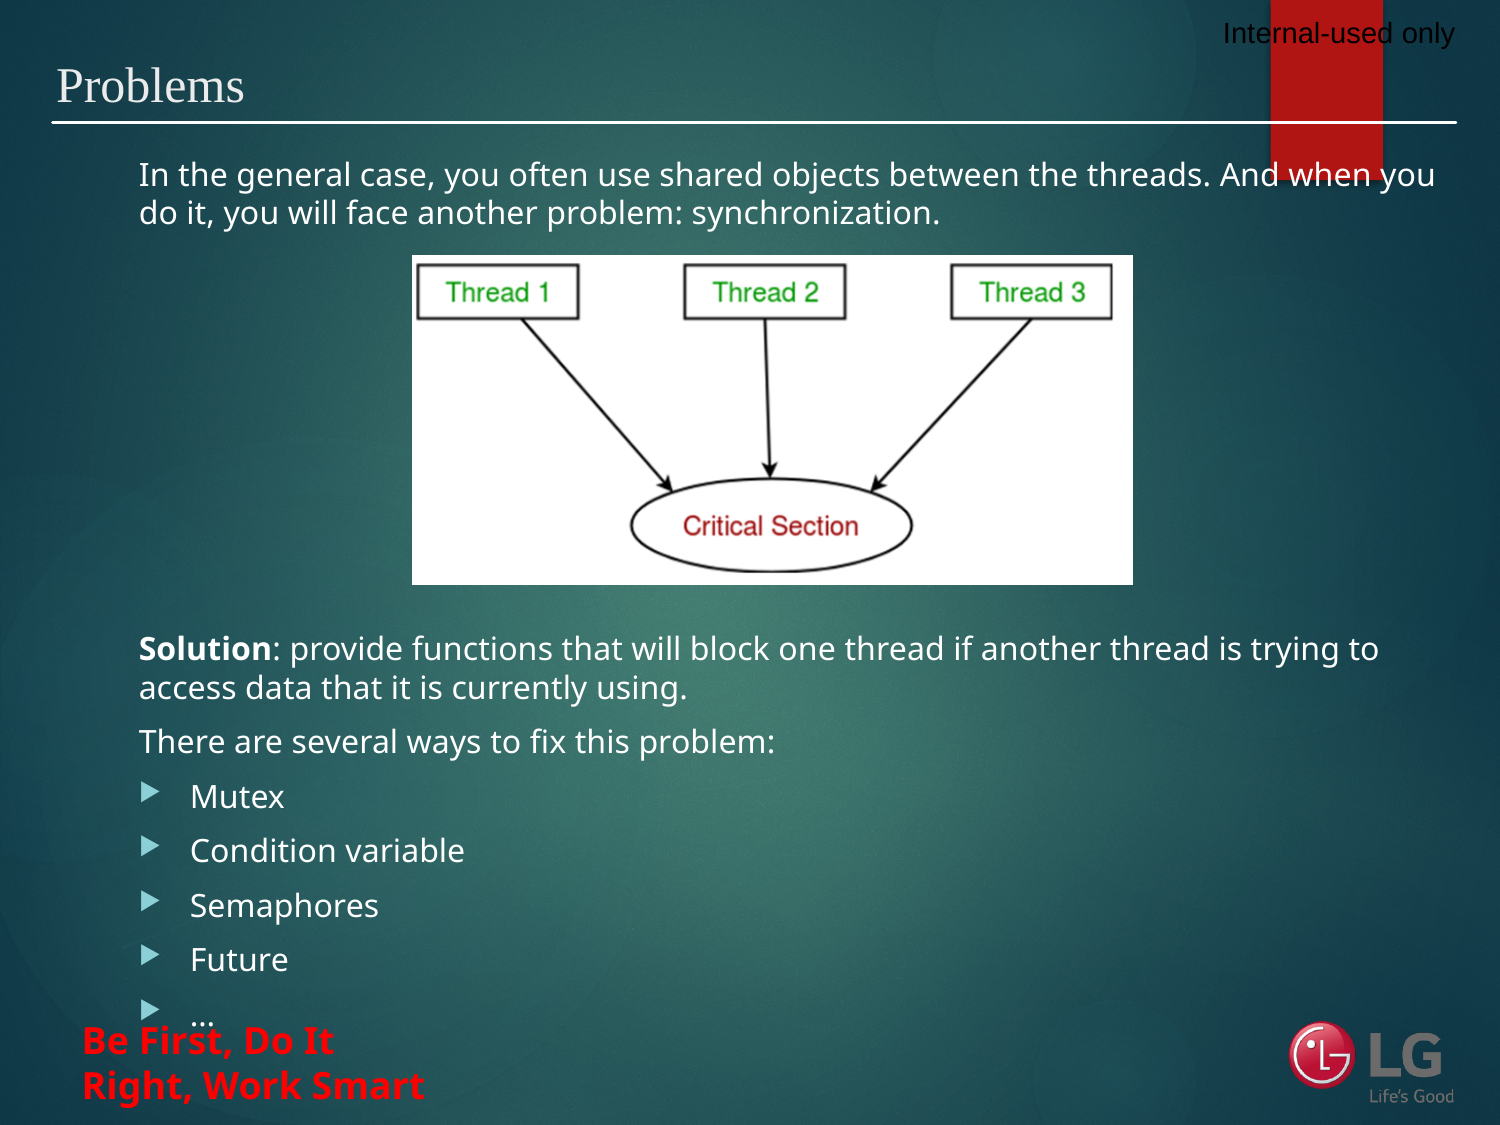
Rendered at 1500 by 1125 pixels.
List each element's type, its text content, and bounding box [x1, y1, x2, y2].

picture [1285, 1044, 1456, 1123]
title Problems [41, 45, 1199, 276]
picture [411, 255, 1133, 585]
list In the general case, you often use shared objects between the threads. And when you do it, you will face another problem: synchronization. Solution: provide functions that will block one thread if another thread is trying to access data that it is currently using. There are several ways to fix this problem: Mutex Condition variable Semaphores Future … [123, 146, 1476, 1044]
